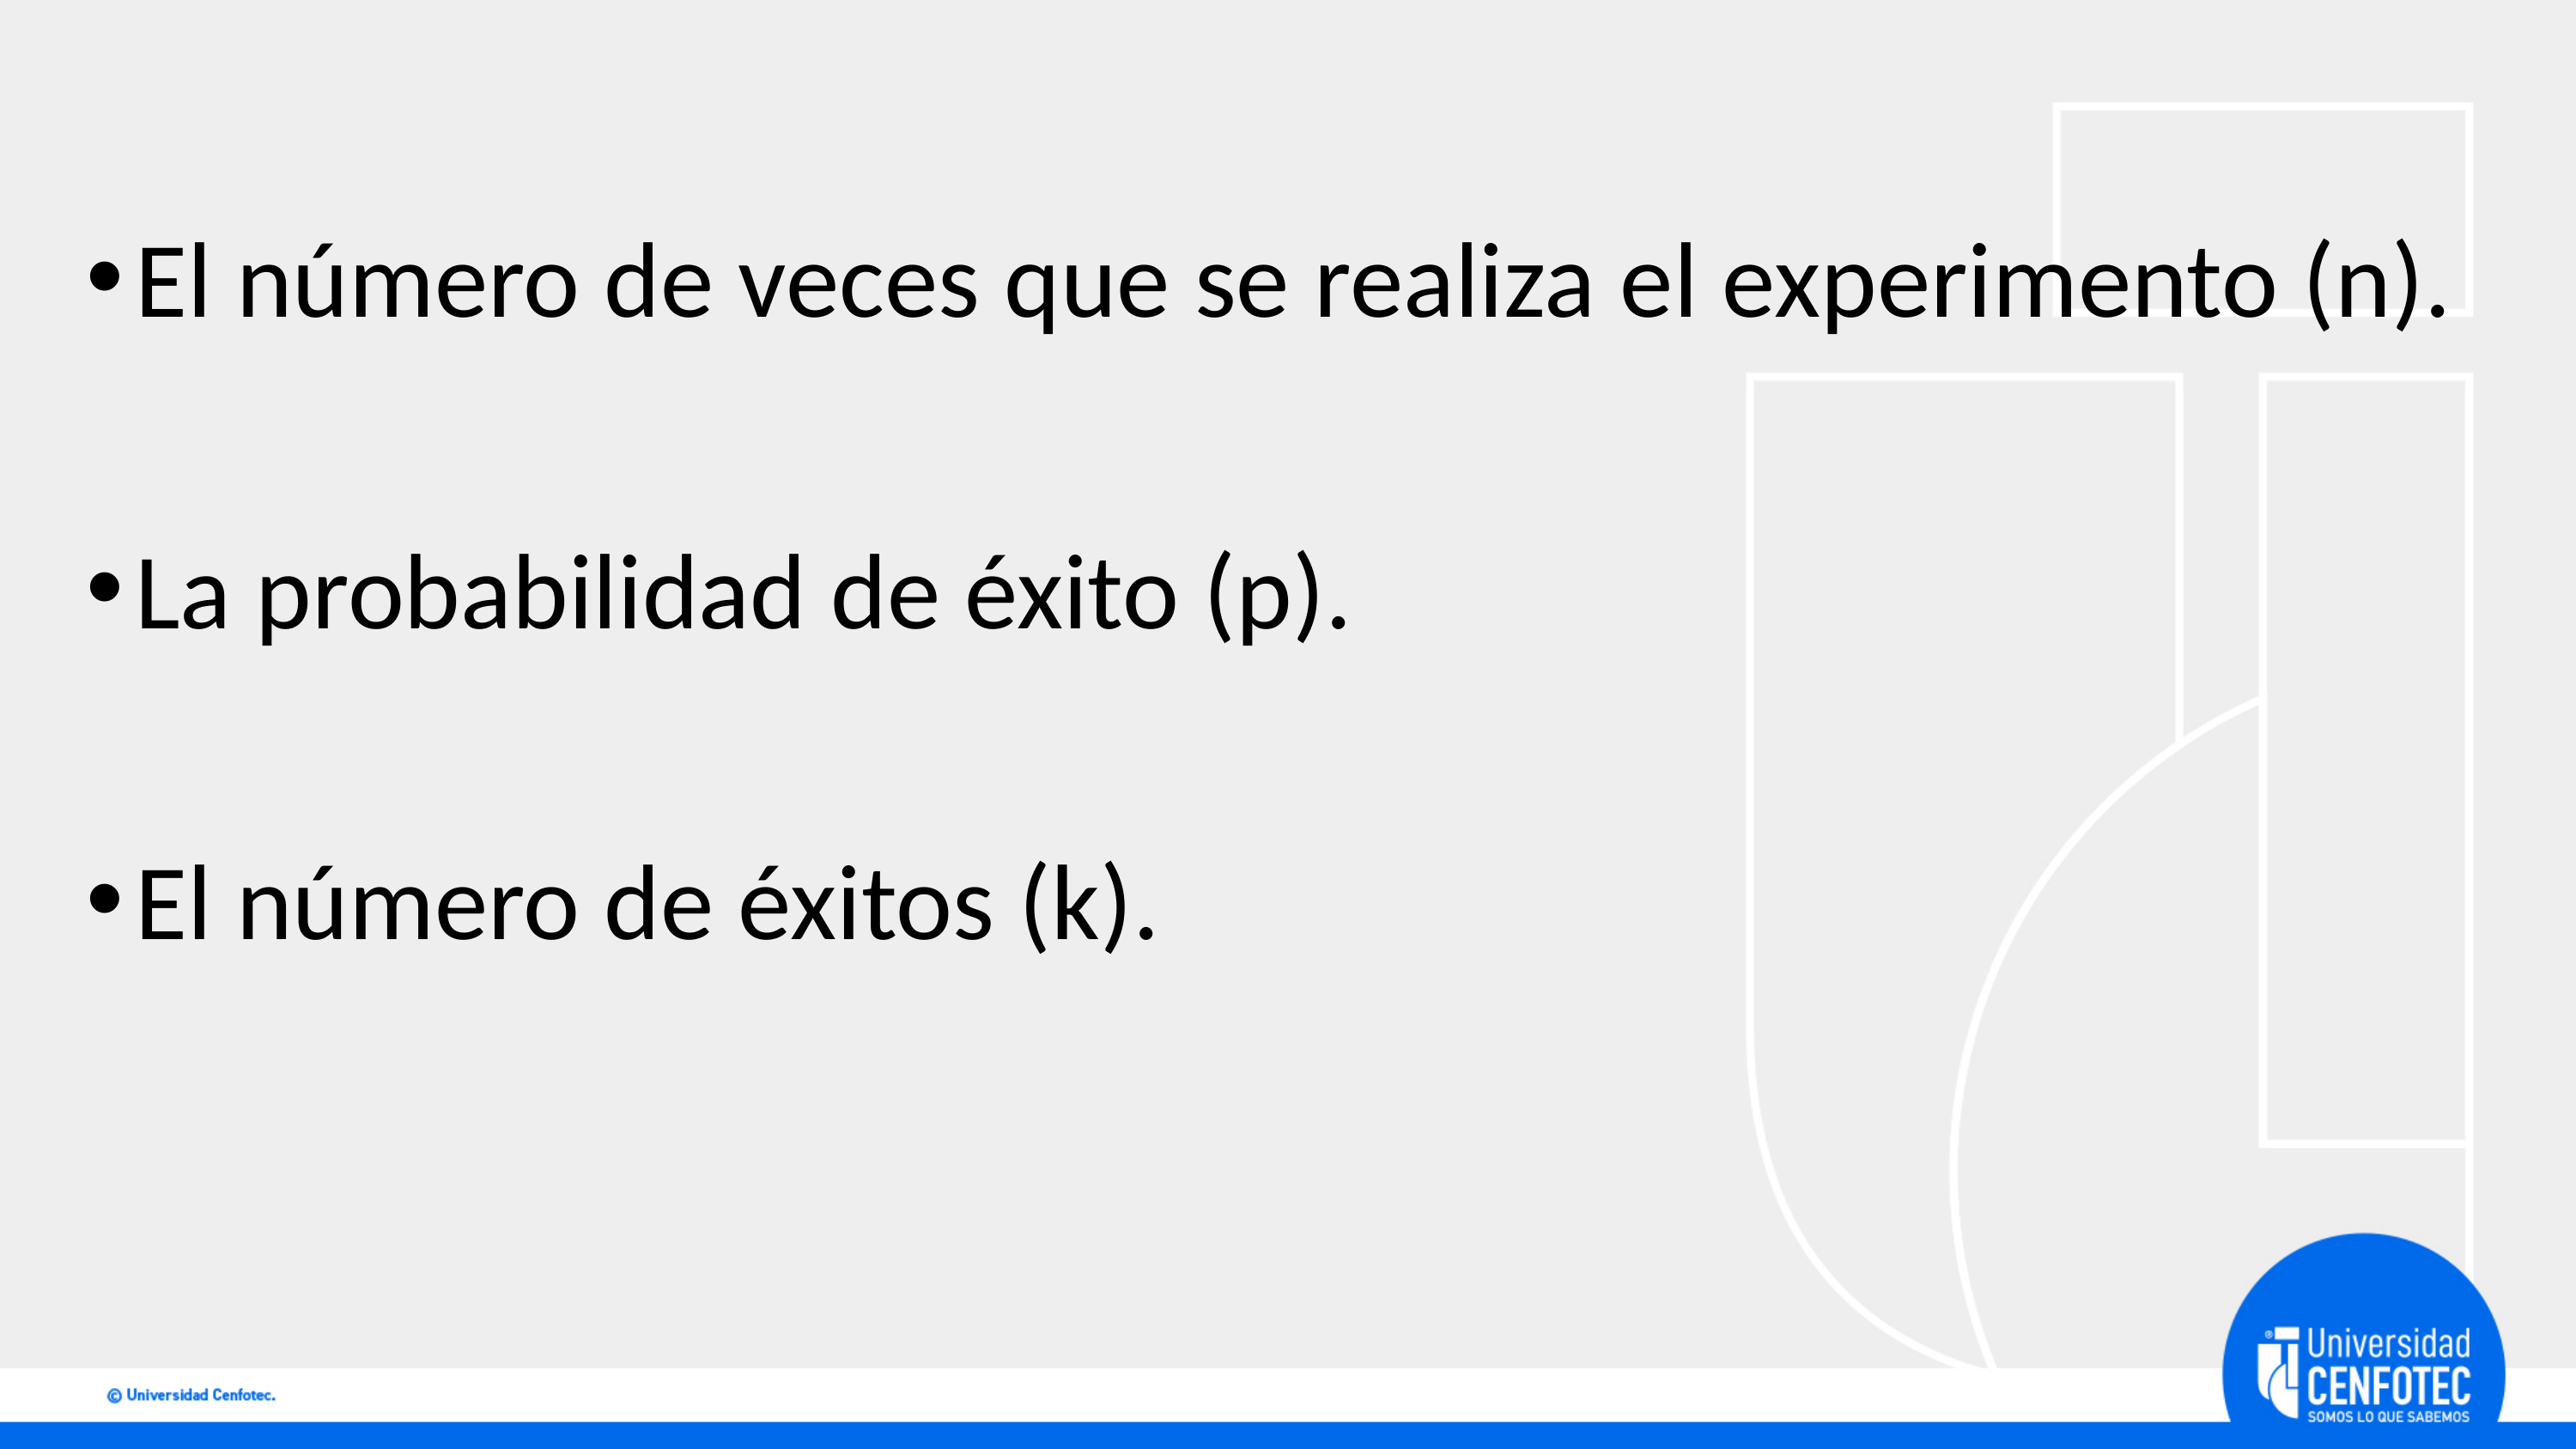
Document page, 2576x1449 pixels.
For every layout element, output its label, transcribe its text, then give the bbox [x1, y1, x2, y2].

picture [0, 0, 2576, 1449]
list El número de veces que se realiza el experimento (n). La probabilidad de éxito (p). El número de éxitos (k). [73, 203, 2512, 1294]
